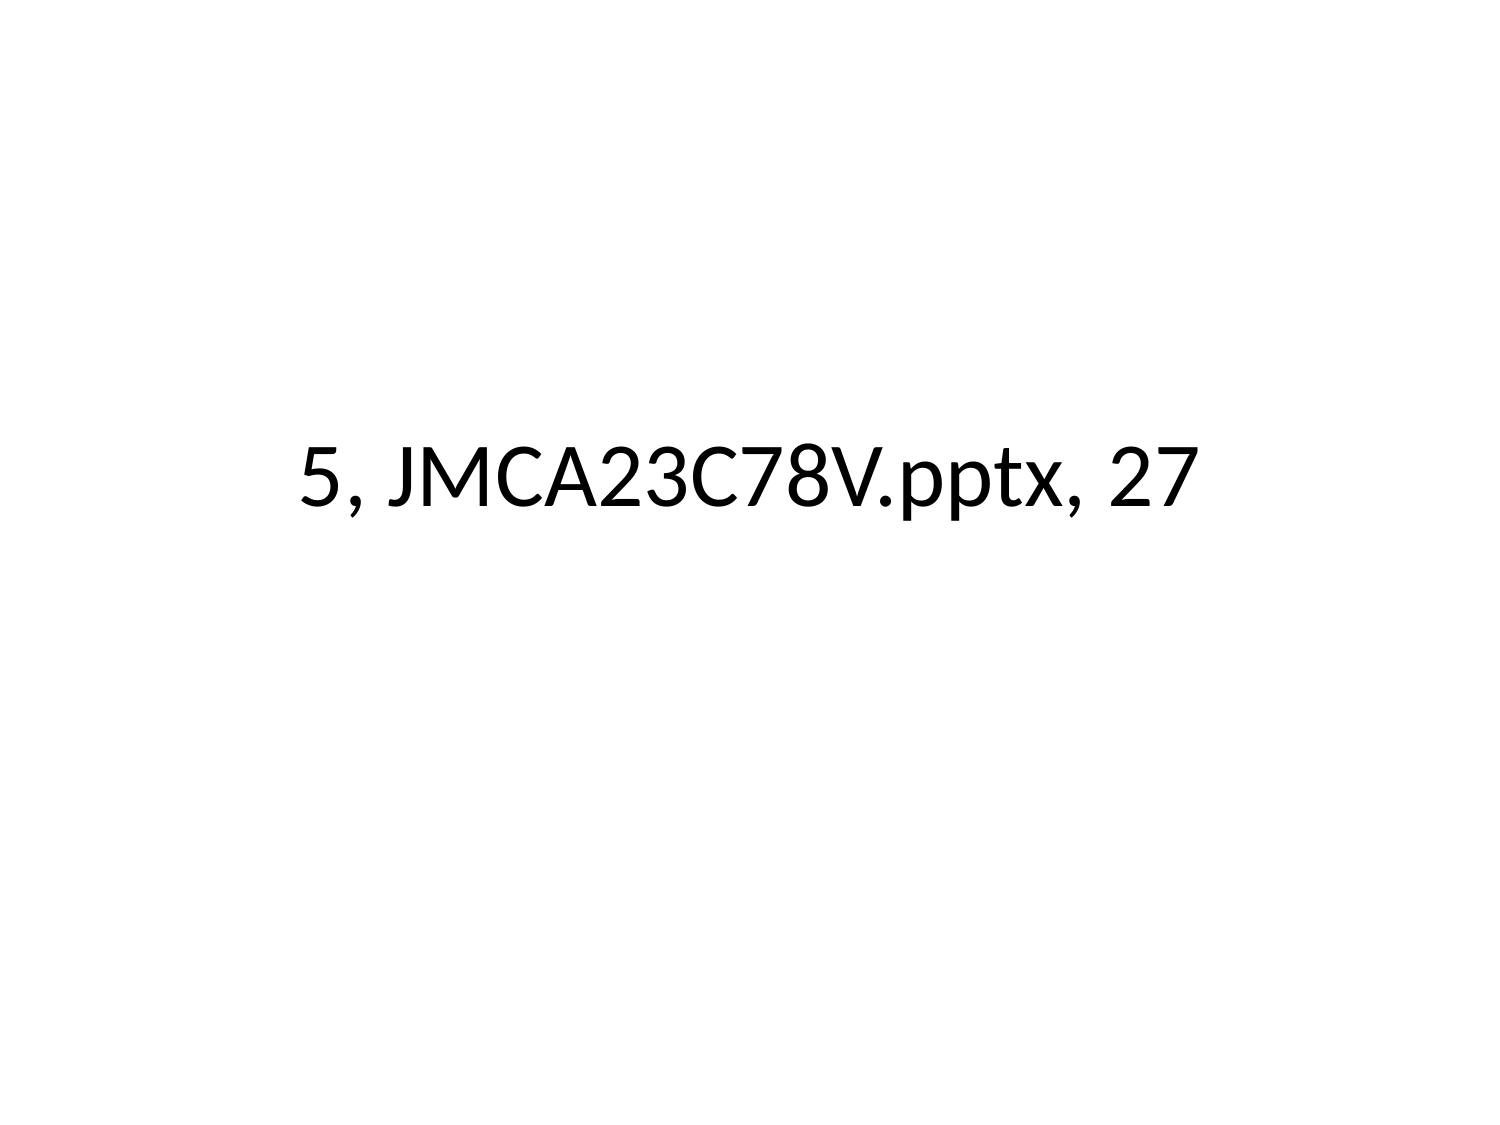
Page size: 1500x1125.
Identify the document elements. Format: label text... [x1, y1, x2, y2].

title 5, JMCA23C78V.pptx, 27 [112, 349, 1388, 591]
